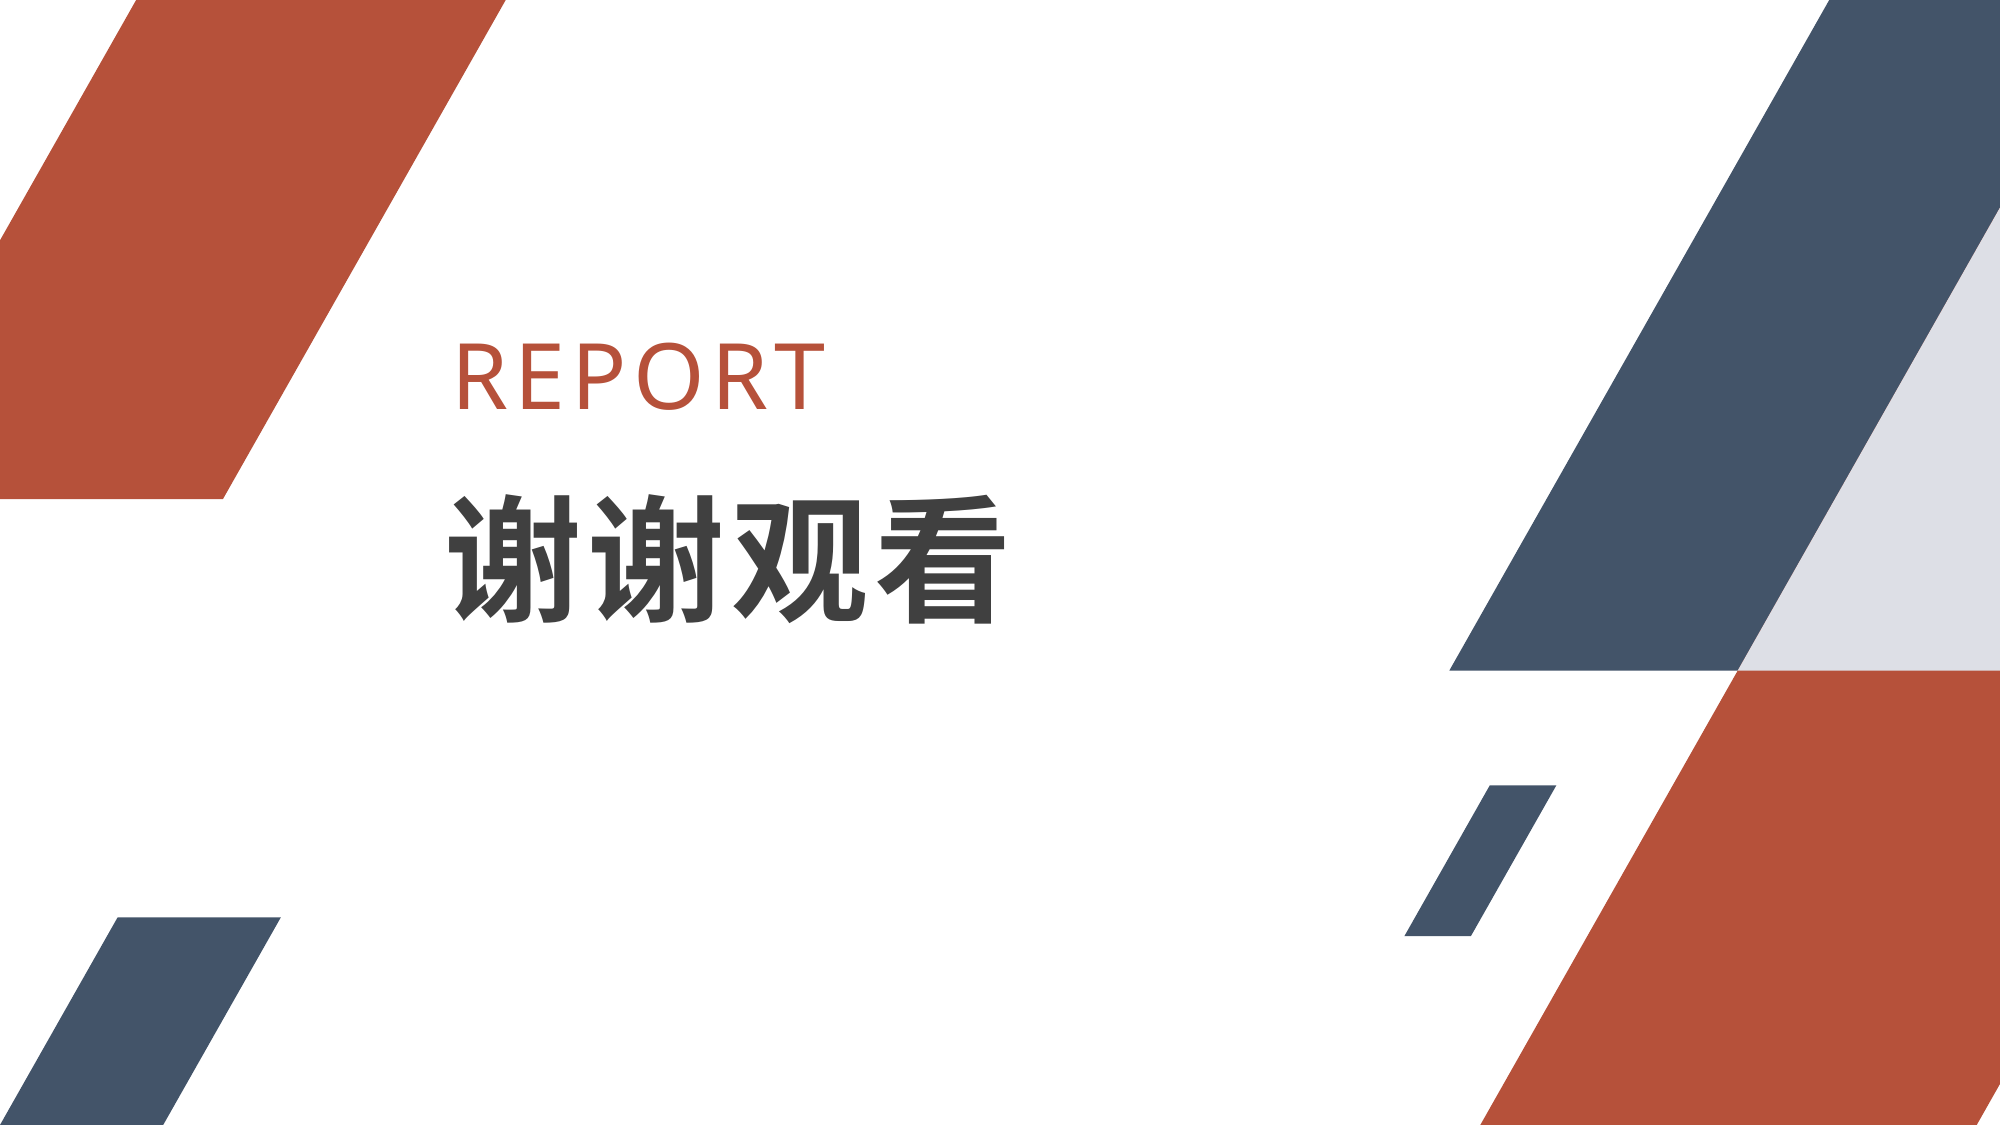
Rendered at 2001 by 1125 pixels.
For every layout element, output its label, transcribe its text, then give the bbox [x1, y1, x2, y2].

text_box [0, 916, 283, 1125]
text_box REPORT [436, 310, 976, 436]
text_box 谢谢观看 [429, 466, 1101, 647]
text_box [0, 0, 507, 501]
text_box [1735, 205, 2000, 672]
text_box [1402, 784, 1559, 938]
text_box [1447, 0, 2000, 672]
text_box [1479, 672, 2000, 1125]
